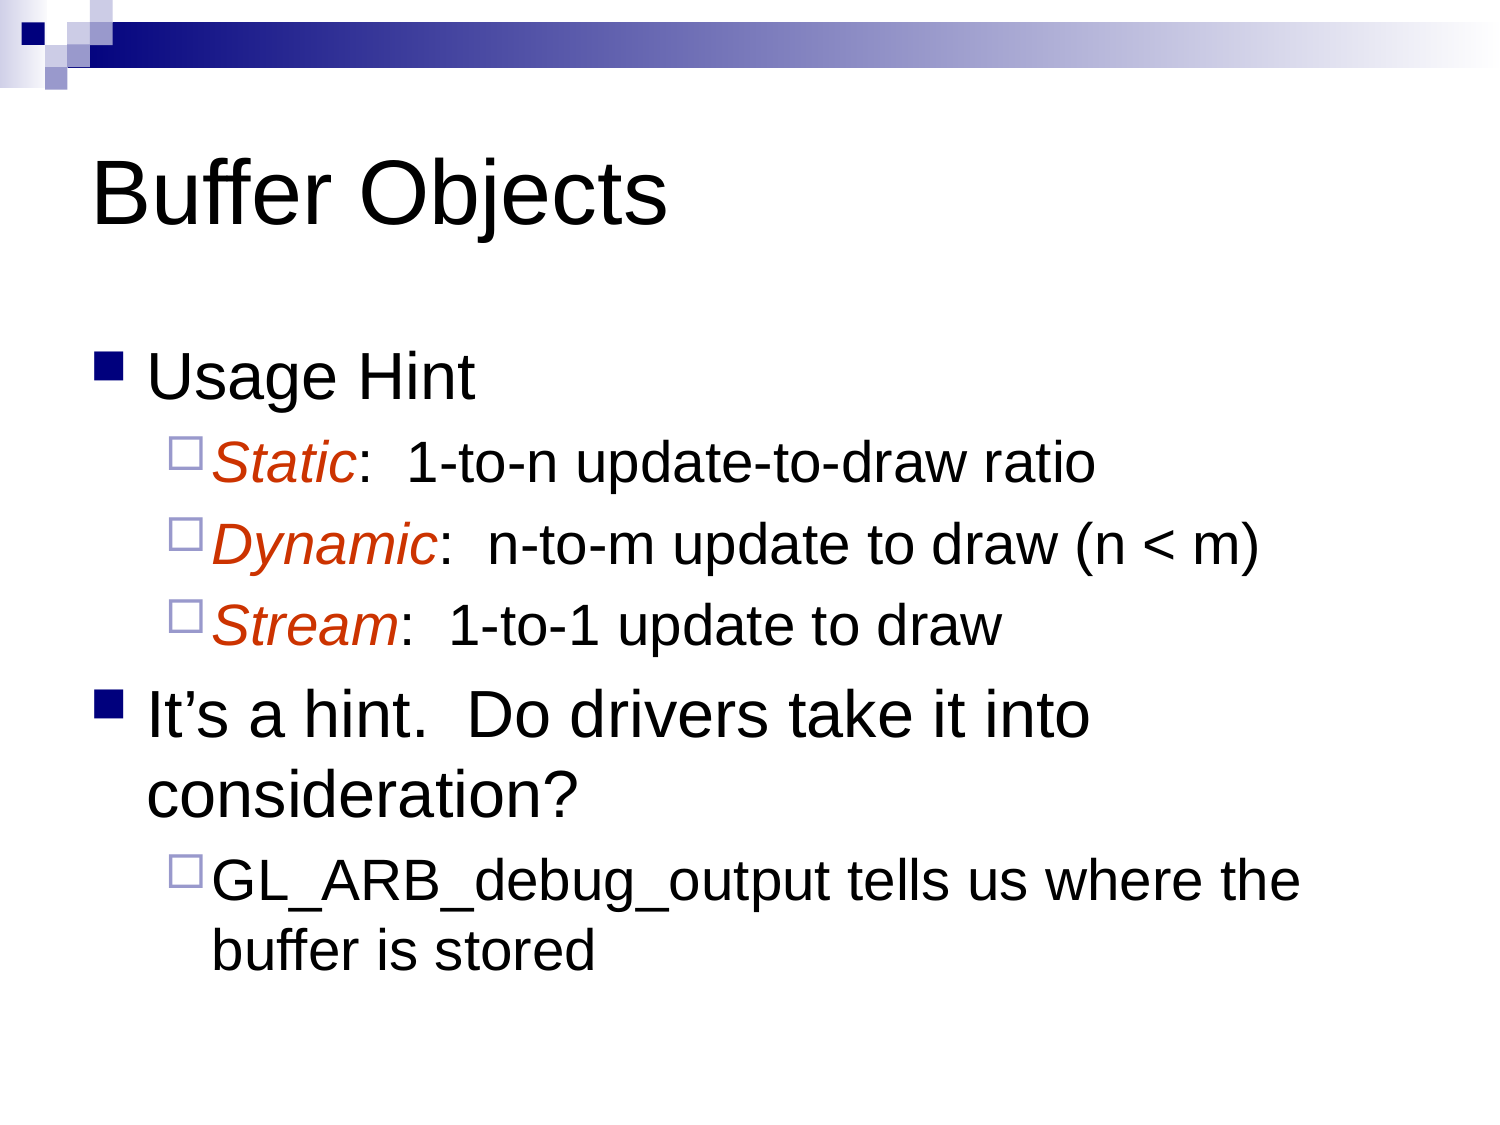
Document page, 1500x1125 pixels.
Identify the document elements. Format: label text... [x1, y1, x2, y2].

title Buffer Objects [75, 75, 1425, 300]
list Usage Hint Static: 1-to-n update-to-draw ratio Dynamic: n-to-m update to draw (n < m) Stream: 1-to-1 update to draw It’s a hint. Do drivers take it into consideration? GL_ARB_debug_output tells us where the buffer is stored [75, 324, 1425, 963]
